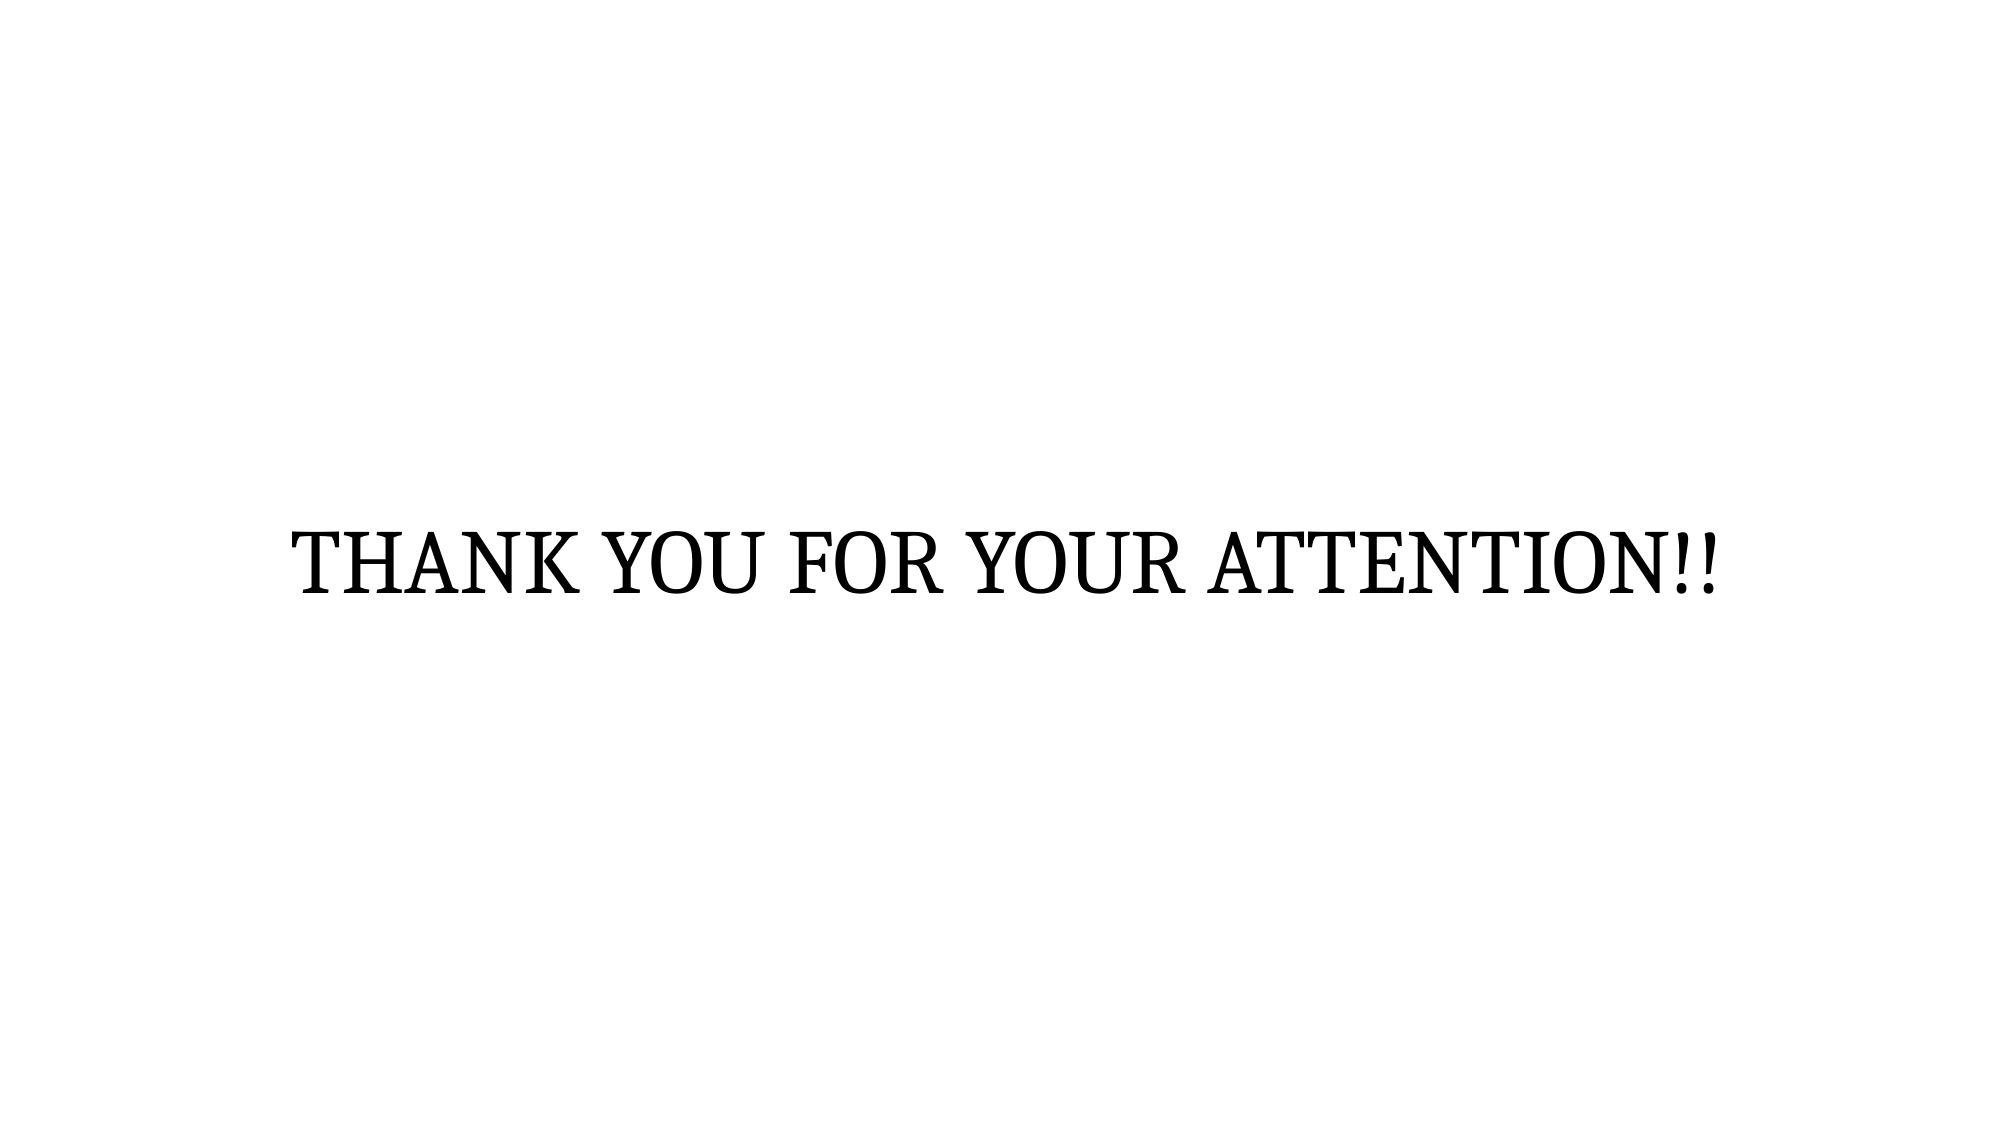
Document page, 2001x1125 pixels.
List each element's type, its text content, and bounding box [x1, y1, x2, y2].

title THANK YOU FOR YOUR ATTENTION!! [275, 454, 2000, 673]
